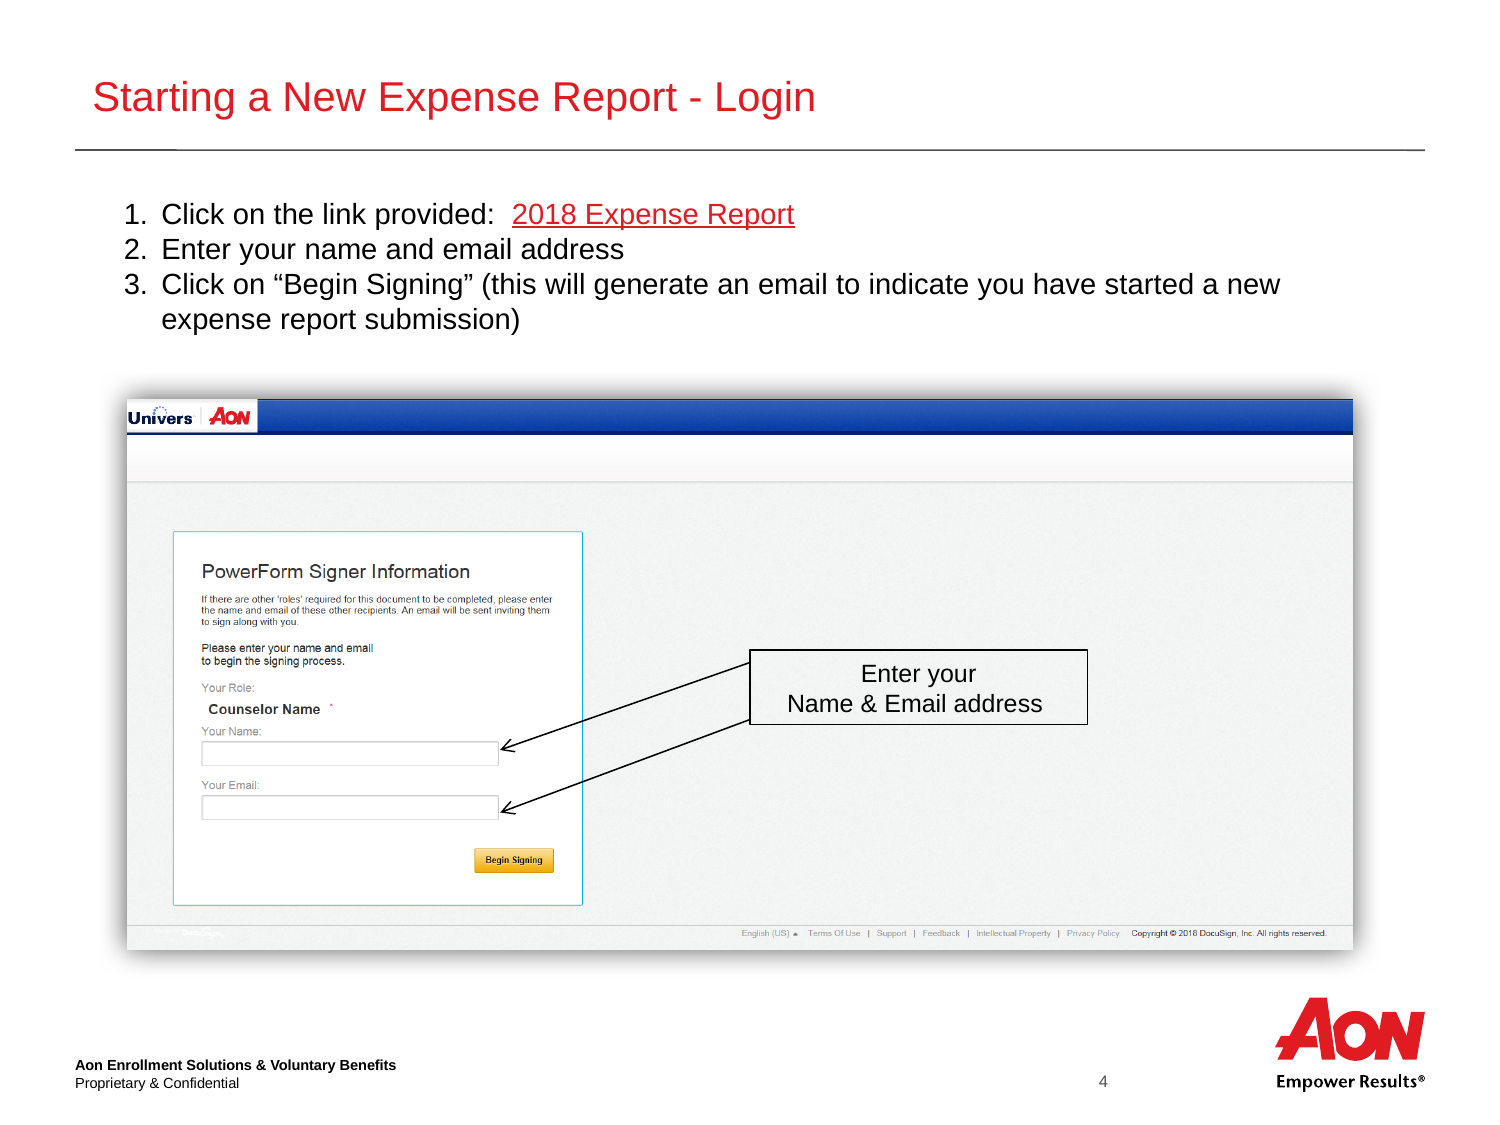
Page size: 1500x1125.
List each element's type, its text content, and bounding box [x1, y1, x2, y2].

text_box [499, 757, 751, 813]
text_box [499, 662, 751, 751]
text_box Starting a New Expense Report - Login [77, 62, 832, 128]
picture [127, 399, 1354, 951]
text_box Click on the link provided: 2018 Expense Report Enter your name and email address Click on “Begin Signing” (this will generate an email to indicate you have started a new expense report submission) [108, 188, 1372, 343]
